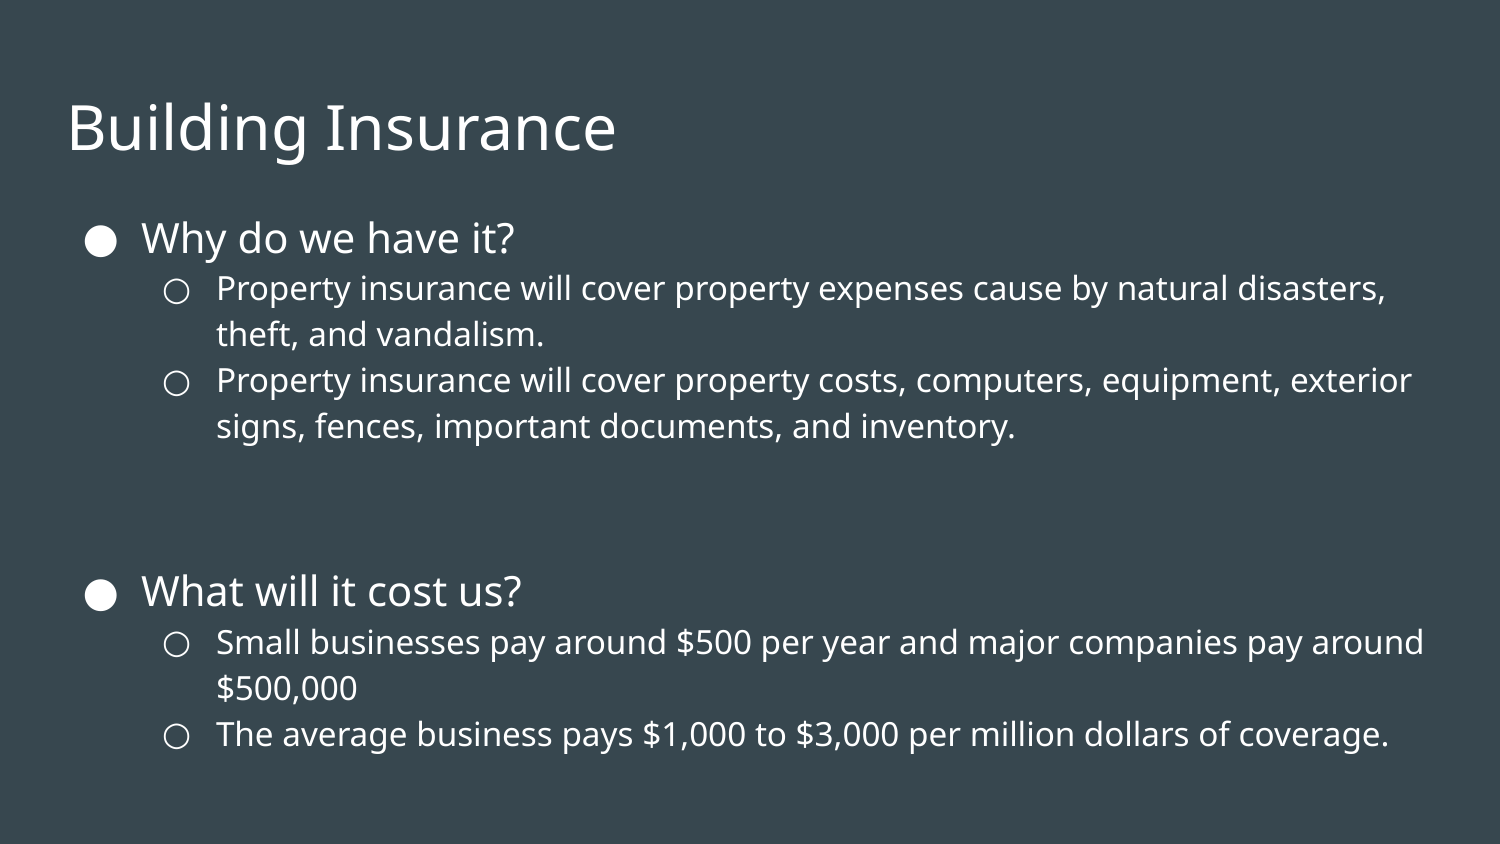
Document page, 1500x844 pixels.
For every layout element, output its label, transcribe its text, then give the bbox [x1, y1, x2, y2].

list Why do we have it? Property insurance will cover property expenses cause by natural disasters, theft, and vandalism. Property insurance will cover property costs, computers, equipment, exterior signs, fences, important documents, and inventory. What will it cost us? Small businesses pay around $500 per year and major companies pay around $500,000 The average business pays $1,000 to $3,000 per million dollars of coverage. [51, 189, 1449, 750]
title Building Insurance [51, 72, 1449, 167]
